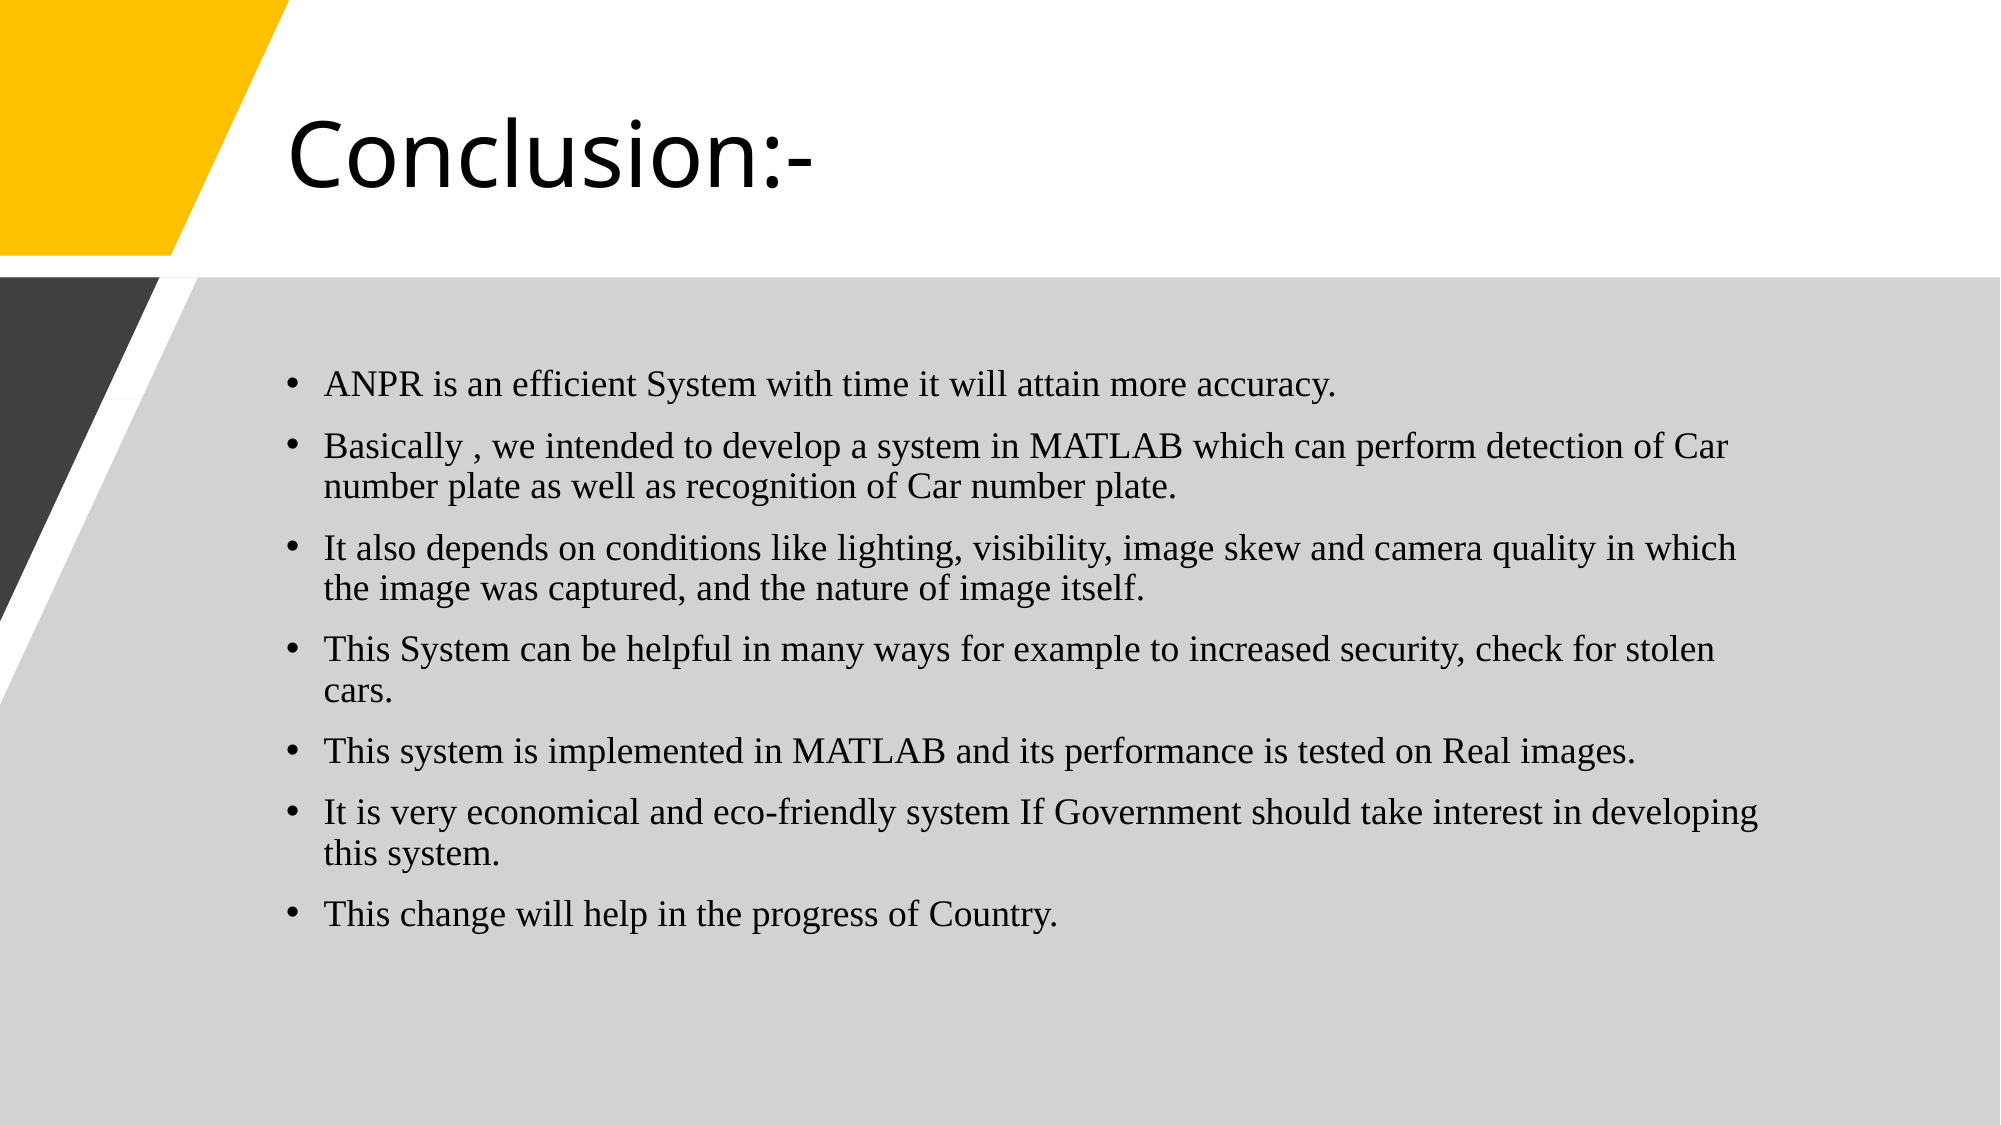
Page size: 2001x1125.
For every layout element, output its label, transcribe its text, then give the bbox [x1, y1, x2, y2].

text_box [0, 276, 2000, 1125]
text_box [0, 0, 291, 257]
list ANPR is an efficient System with time it will attain more accuracy. Basically , we intended to develop a system in MATLAB which can perform detection of Car number plate as well as recognition of Car number plate. It also depends on conditions like lighting, visibility, image skew and camera quality in which the image was captured, and the nature of image itself. This System can be helpful in many ways for example to increased security, check for stolen cars. This system is implemented in MATLAB and its performance is tested on Real images. It is very economical and eco-friendly system If Government should take interest in developing this system. This change will help in the progress of Country. [271, 356, 1808, 1020]
title Conclusion:- [271, 60, 1808, 255]
text_box [0, 276, 162, 622]
